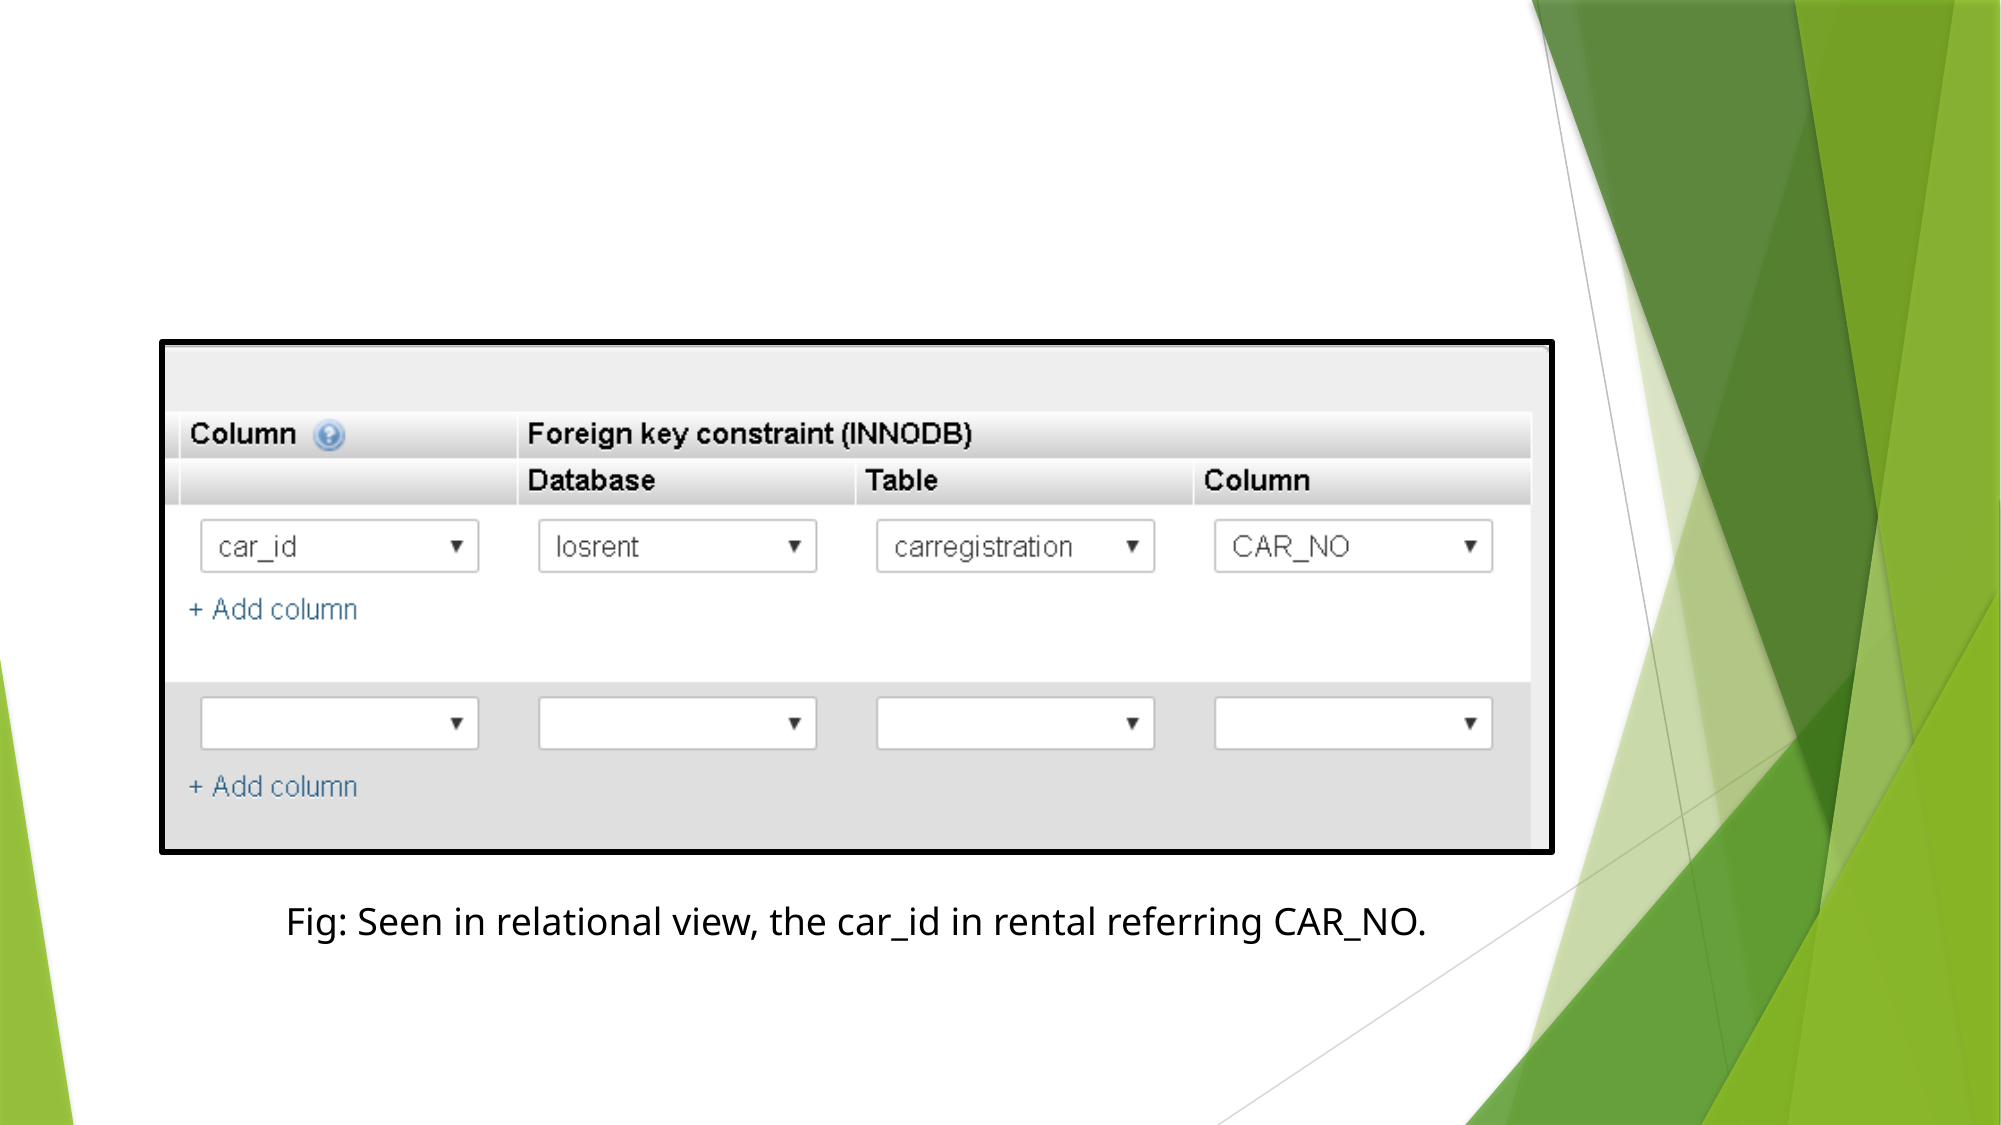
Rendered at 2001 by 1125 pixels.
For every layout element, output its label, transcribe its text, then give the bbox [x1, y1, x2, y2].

text_box Fig: Seen in relational view, the car_id in rental referring CAR_NO. [165, 890, 1549, 951]
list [164, 344, 1550, 850]
